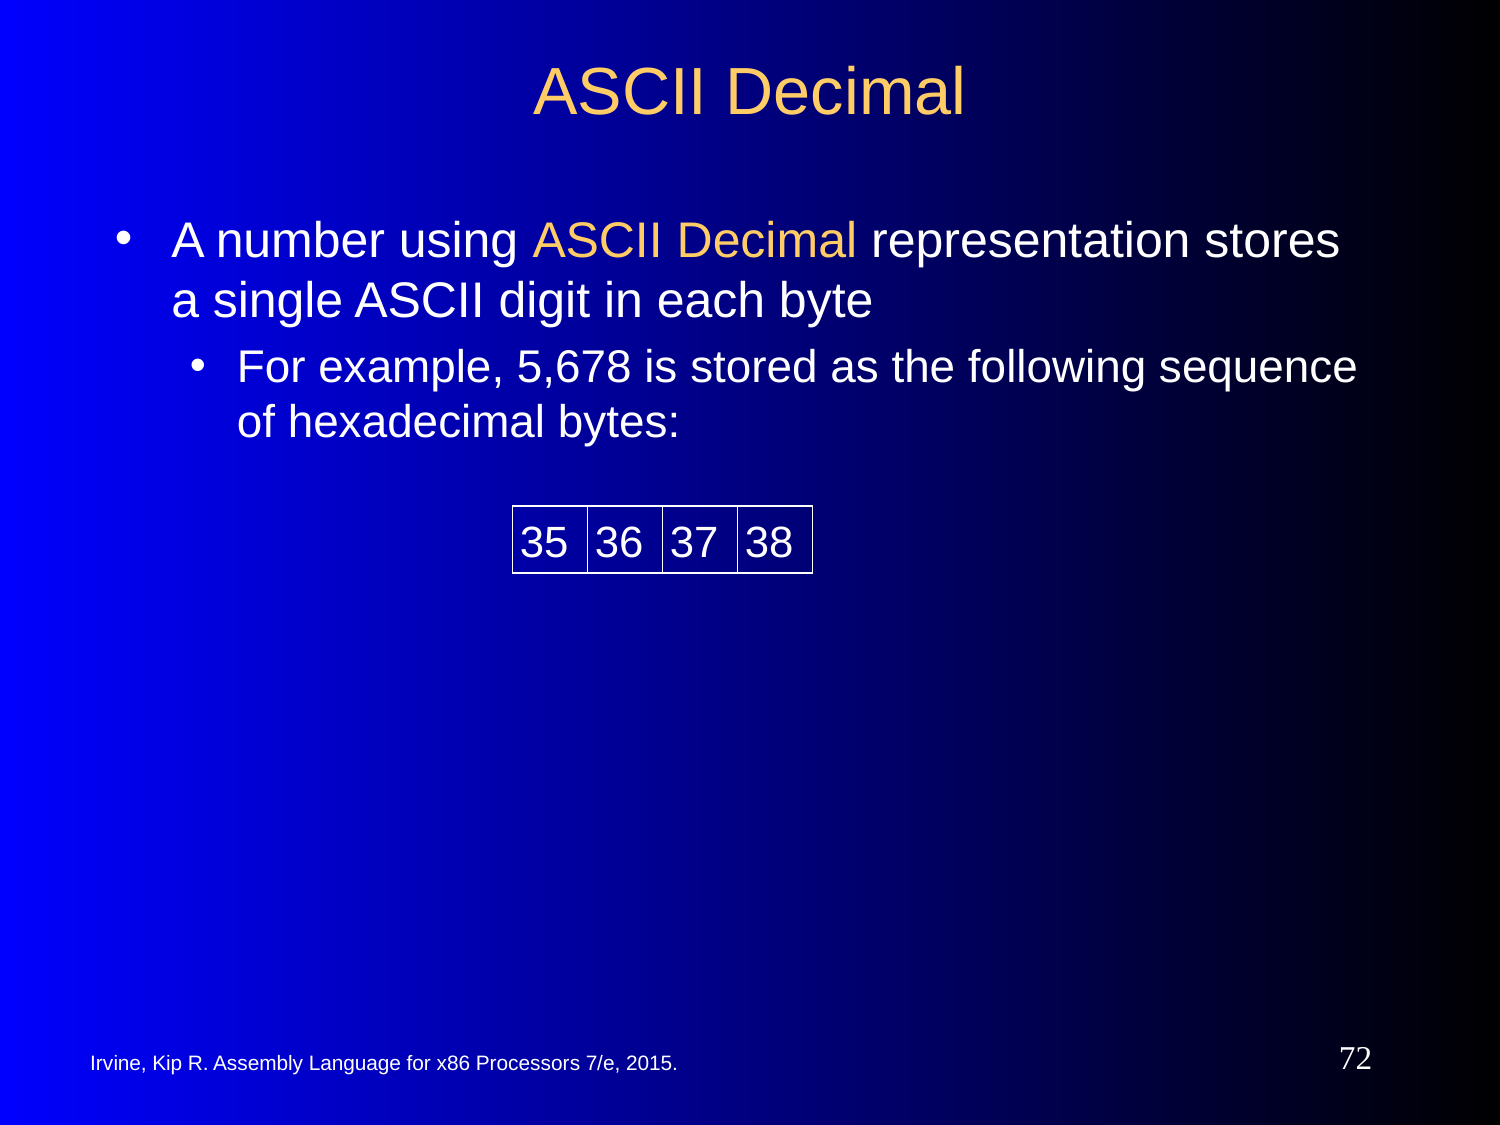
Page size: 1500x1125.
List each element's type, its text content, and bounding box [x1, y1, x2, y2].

title ASCII Decimal [112, 37, 1388, 138]
slide_number ‹#› [1224, 1025, 1388, 1088]
text_box 35 [512, 505, 587, 574]
text_box 38 [737, 505, 813, 574]
footer Irvine, Kip R. Assembly Language for x86 Processors 7/e, 2015. [75, 1037, 800, 1088]
text_box 37 [662, 505, 737, 574]
list A number using ASCII Decimal representation stores a single ASCII digit in each byte For example, 5,678 is stored as the following sequence of hexadecimal bytes: [99, 200, 1375, 613]
text_box 36 [587, 505, 662, 574]
